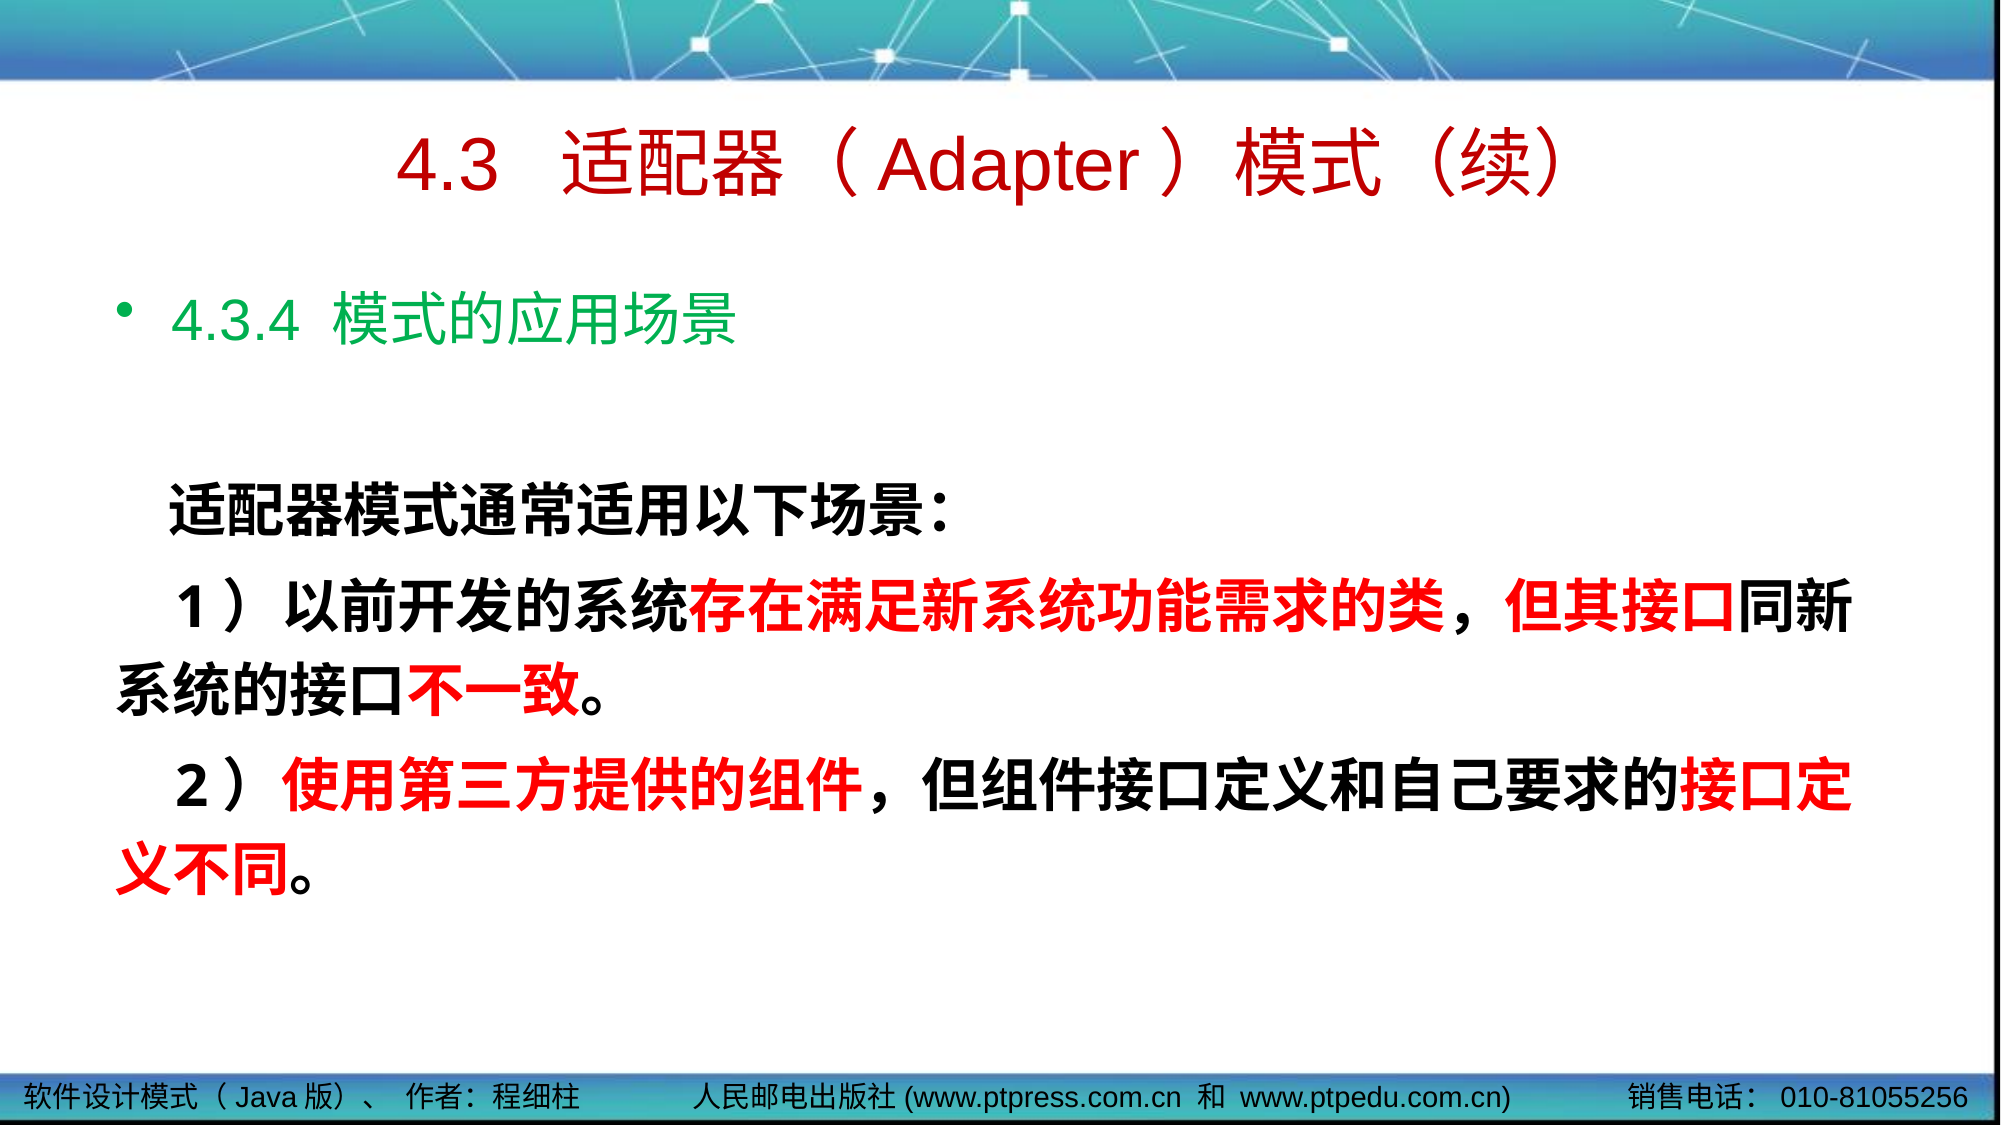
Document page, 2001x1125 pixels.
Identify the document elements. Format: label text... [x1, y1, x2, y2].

title 4.3 适配器（Adapter）模式（续） [102, 101, 1903, 221]
list 4.3.4 模式的应用场景 适配器模式通常适用以下场景： 1）以前开发的系统存在满足新系统功能需求的类，但其接口同新系统的接口不一致。 2）使用第三方提供的组件，但组件接口定义和自己要求的接口定义不同。 [99, 260, 1903, 1022]
footer 人民邮电出版社(www.ptpress.com.cn 和 www.ptpedu.com.cn) [647, 1071, 1557, 1125]
picture [0, 0, 2001, 1125]
slide_number 销售电话：010-81055256 [1557, 1071, 1984, 1125]
slide_number 软件设计模式（Java版）、 作者：程细柱 [8, 1071, 647, 1125]
